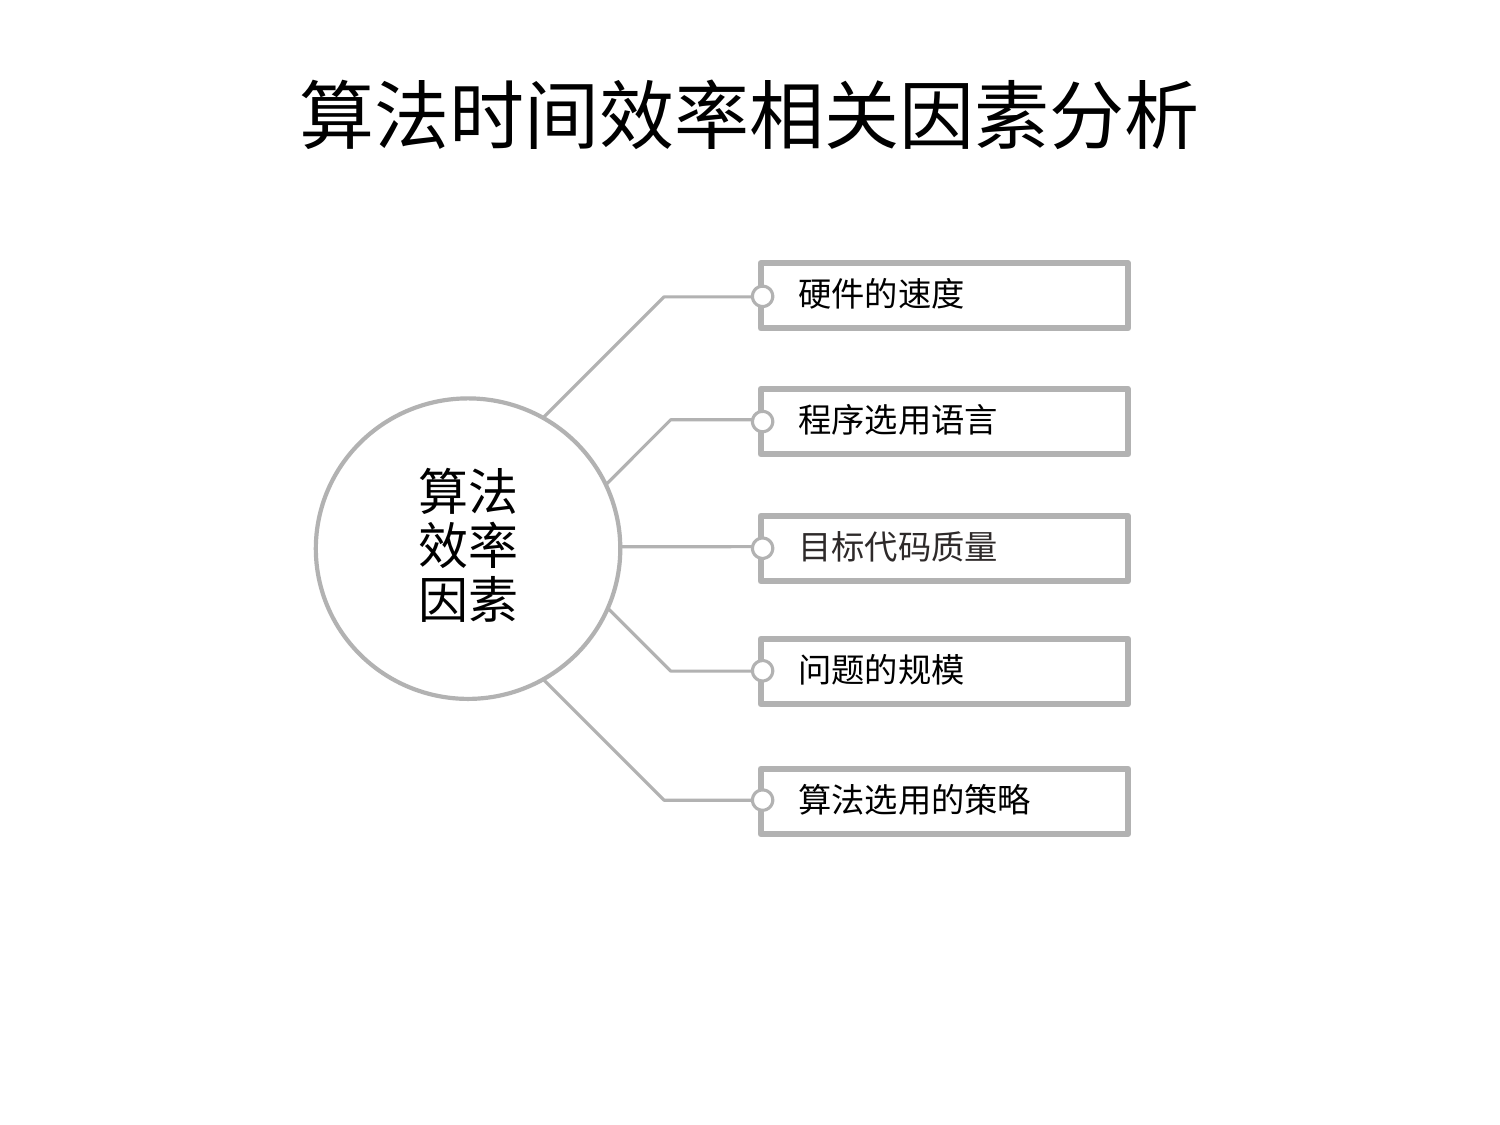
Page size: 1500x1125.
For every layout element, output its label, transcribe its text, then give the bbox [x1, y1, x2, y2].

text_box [752, 262, 1129, 329]
text_box [752, 538, 773, 559]
text_box 问题的规模 [760, 638, 1128, 705]
text_box 算法选用的策略 [760, 768, 1128, 835]
text_box [752, 789, 773, 811]
text_box [543, 679, 760, 801]
text_box [543, 296, 747, 418]
text_box 目标代码质量 [760, 515, 1128, 582]
text_box 算法 效率 因素 [315, 398, 621, 699]
text_box [608, 594, 753, 672]
text_box [606, 419, 747, 494]
title 算法时间效率相关因素分析 [194, 60, 1270, 167]
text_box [752, 388, 1129, 455]
text_box [752, 660, 773, 681]
